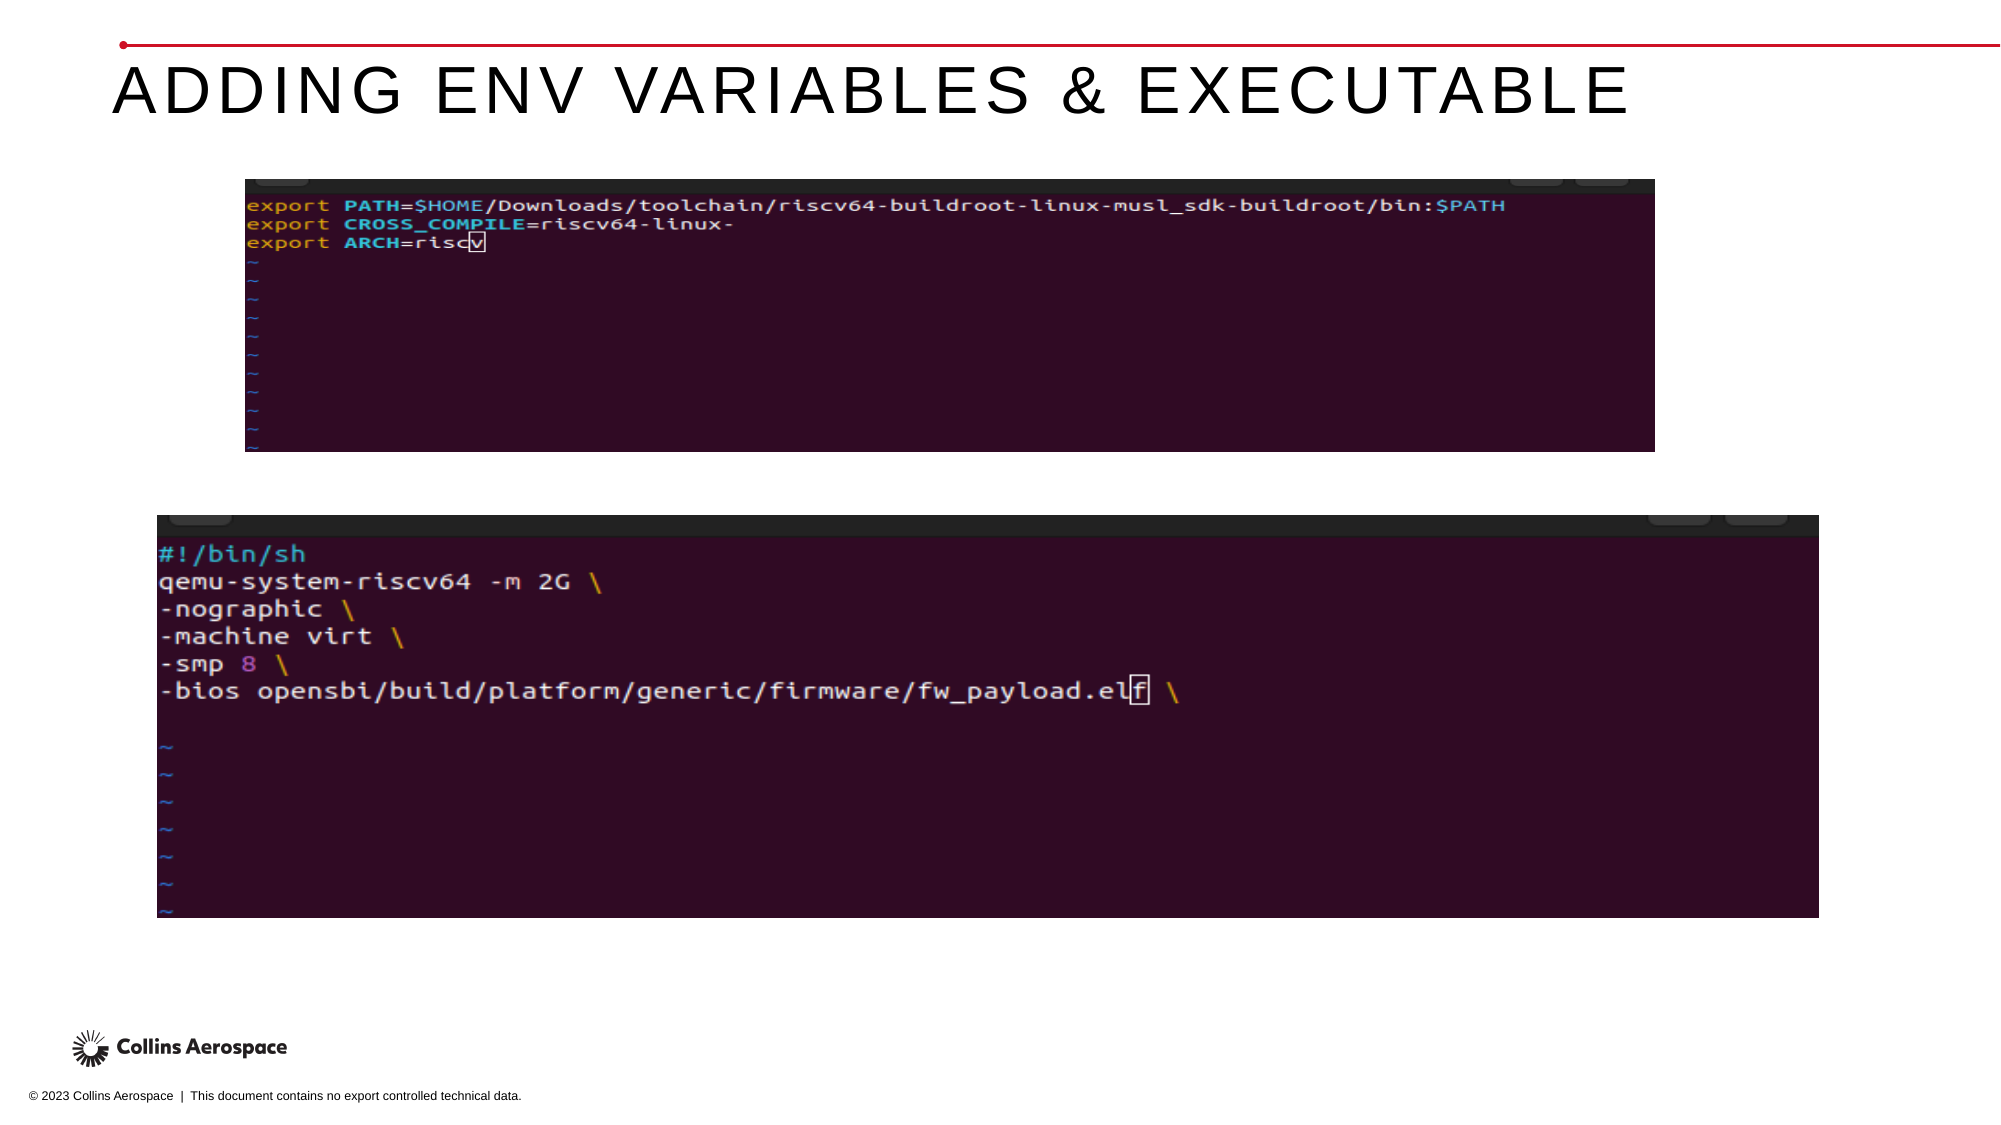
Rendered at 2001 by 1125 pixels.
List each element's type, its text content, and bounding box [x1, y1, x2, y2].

picture [157, 515, 1819, 918]
picture [72, 1030, 287, 1067]
title ADDING ENV Variables & EXECUTABLE [112, 62, 1889, 141]
picture [245, 179, 1655, 452]
footer © 2023 Collins Aerospace | This document contains no export controlled technical data. [13, 1080, 1667, 1125]
